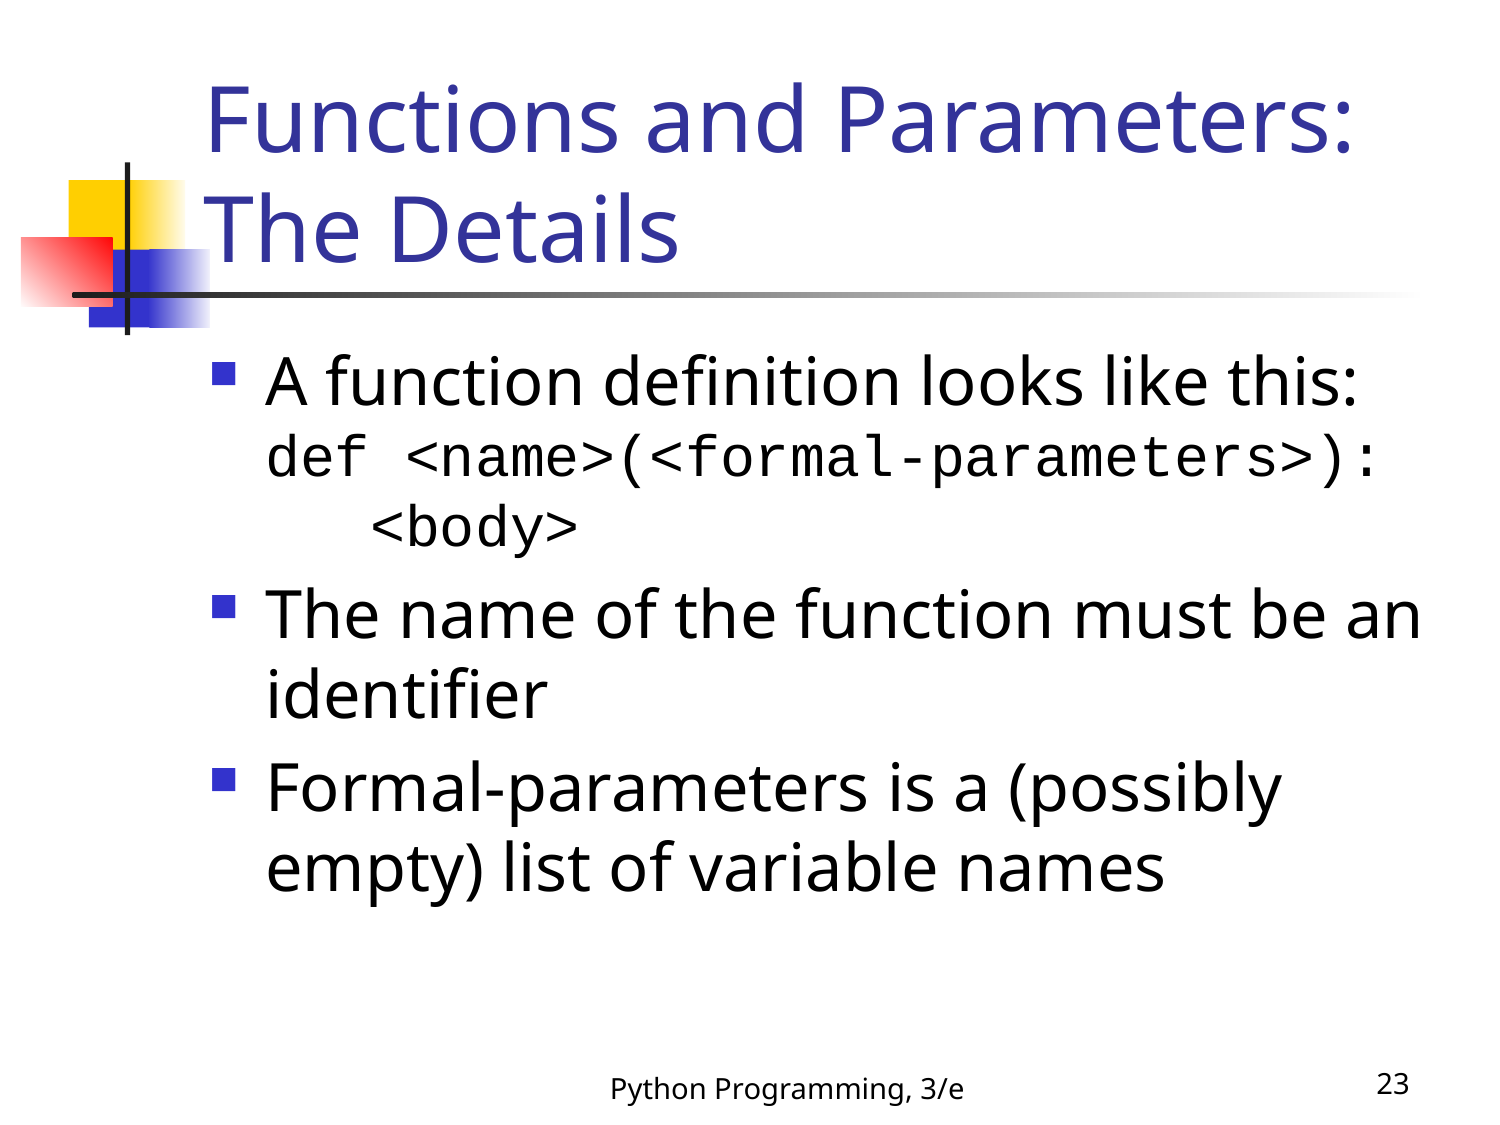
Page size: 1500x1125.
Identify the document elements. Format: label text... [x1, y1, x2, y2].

title Functions and Parameters: The Details [188, 101, 1468, 289]
footer Python Programming, 3/e [549, 1037, 1026, 1113]
list A function definition looks like this: def <name>(<formal-parameters>): <body> The name of the function must be an identifier Formal-parameters is a (possibly empty) list of variable names [193, 331, 1469, 1006]
slide_number 23 [1112, 1037, 1426, 1113]
